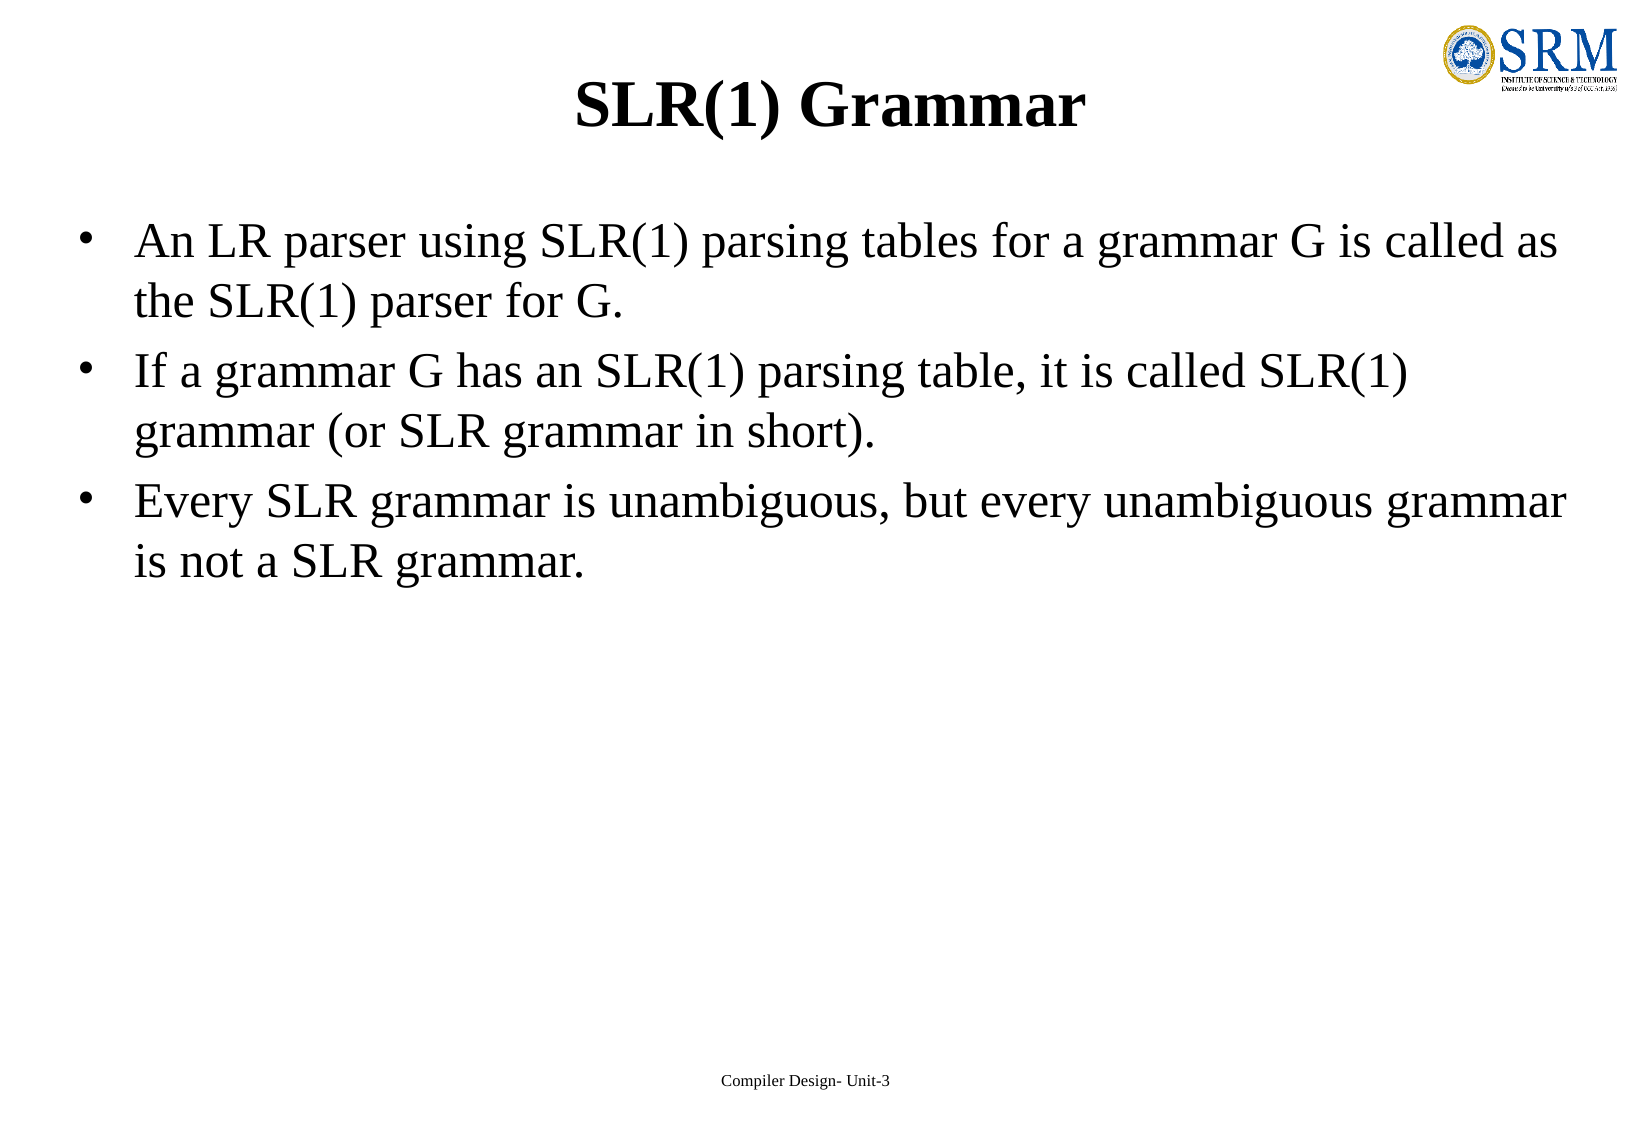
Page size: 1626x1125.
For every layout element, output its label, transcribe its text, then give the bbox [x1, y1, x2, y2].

text_box Compiler Design- Unit-3 [501, 1062, 1111, 1100]
title SLR(1) Grammar [62, 24, 1600, 175]
picture [1439, 1, 1621, 116]
list An LR parser using SLR(1) parsing tables for a grammar G is called as the SLR(1) parser for G. If a grammar G has an SLR(1) parsing table, it is called SLR(1) grammar (or SLR grammar in short). Every SLR grammar is unambiguous, but every unambiguous grammar is not a SLR grammar. [62, 200, 1600, 1038]
